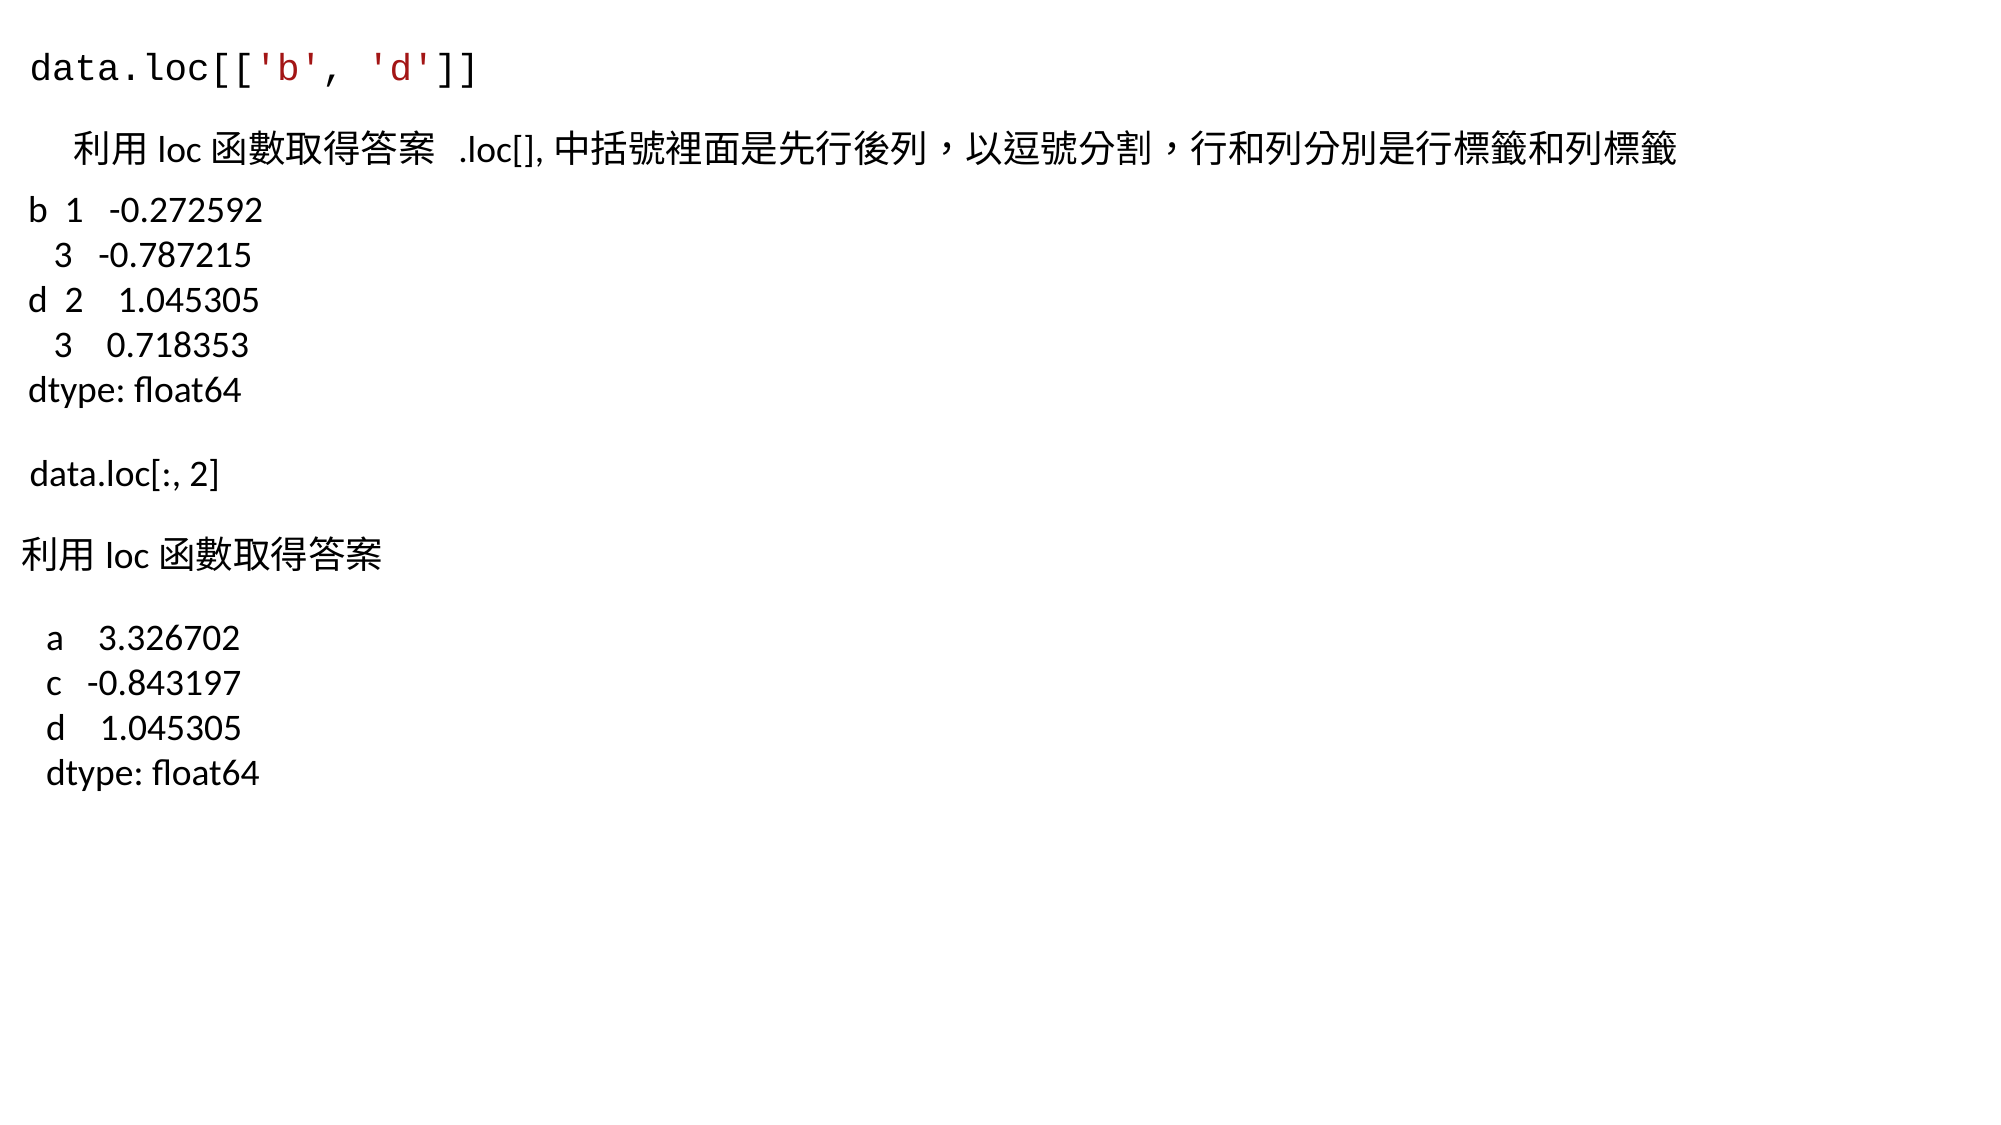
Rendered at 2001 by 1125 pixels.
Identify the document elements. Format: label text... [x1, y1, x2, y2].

text_box a 3.326702 c -0.843197 d 1.045305 dtype: float64 [31, 605, 1032, 800]
text_box .loc[],中括號裡面是先行後列，以逗號分割，行和列分別是行標籤和列標籤 [443, 117, 1794, 177]
text_box data.loc[['b', 'd']] [14, 35, 495, 95]
text_box 利用loc函數取得答案 [58, 117, 443, 177]
text_box b 1 -0.272592 3 -0.787215 d 2 1.045305 3 0.718353 dtype: float64 [13, 177, 1014, 418]
text_box data.loc[:, 2] [14, 441, 236, 502]
text_box 利用loc函數取得答案 [6, 523, 399, 583]
